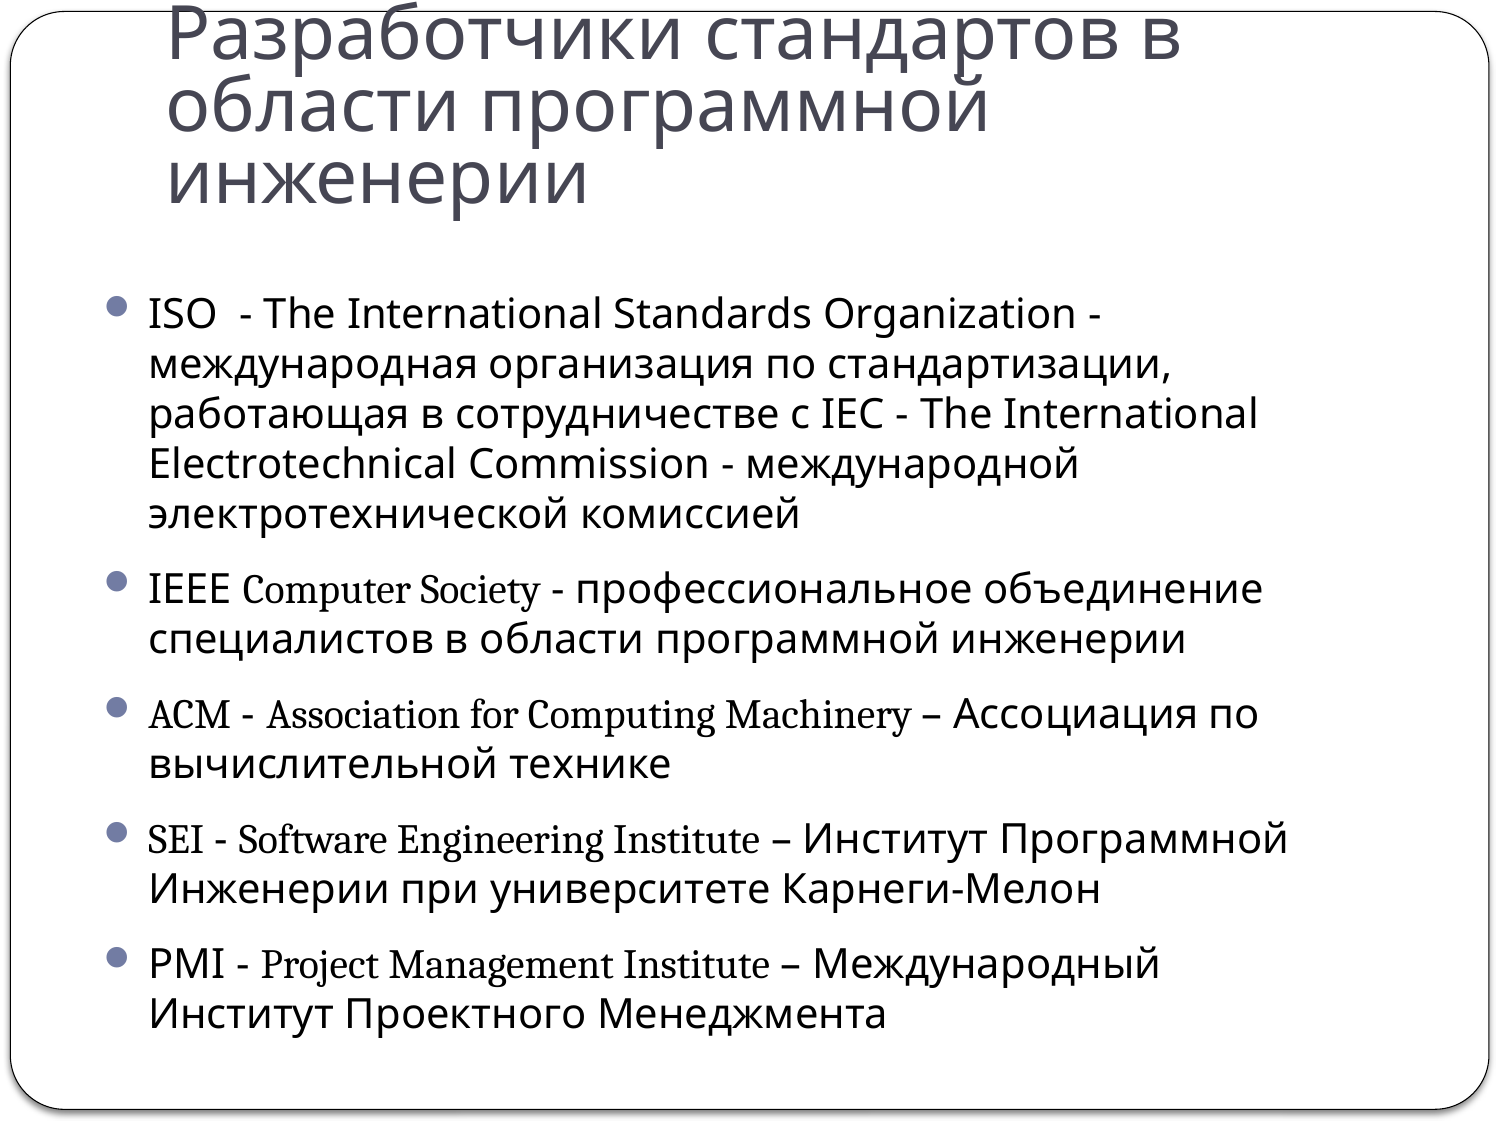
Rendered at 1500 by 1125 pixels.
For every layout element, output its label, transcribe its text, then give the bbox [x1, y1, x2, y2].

list ISO - The International Standards Organization - международная организация по стандартизации, работающая в сотрудничестве с IEC - The International Electrotechnical Commission - международной электротехнической комиссией IEEE Computer Society - профессиональное объединение специалистов в области программной инженерии ACM - Association for Computing Machinery – Ассоциация по вычислительной технике SEI - Software Engineering Institute – Институт Программной Инженерии при университете Карнеги-Мелон PMI - Project Management Institute – Международный Институт Проектного Менеджмента [88, 278, 1364, 1029]
title Разработчики стандартов в области программной инженерии [150, 45, 1425, 233]
